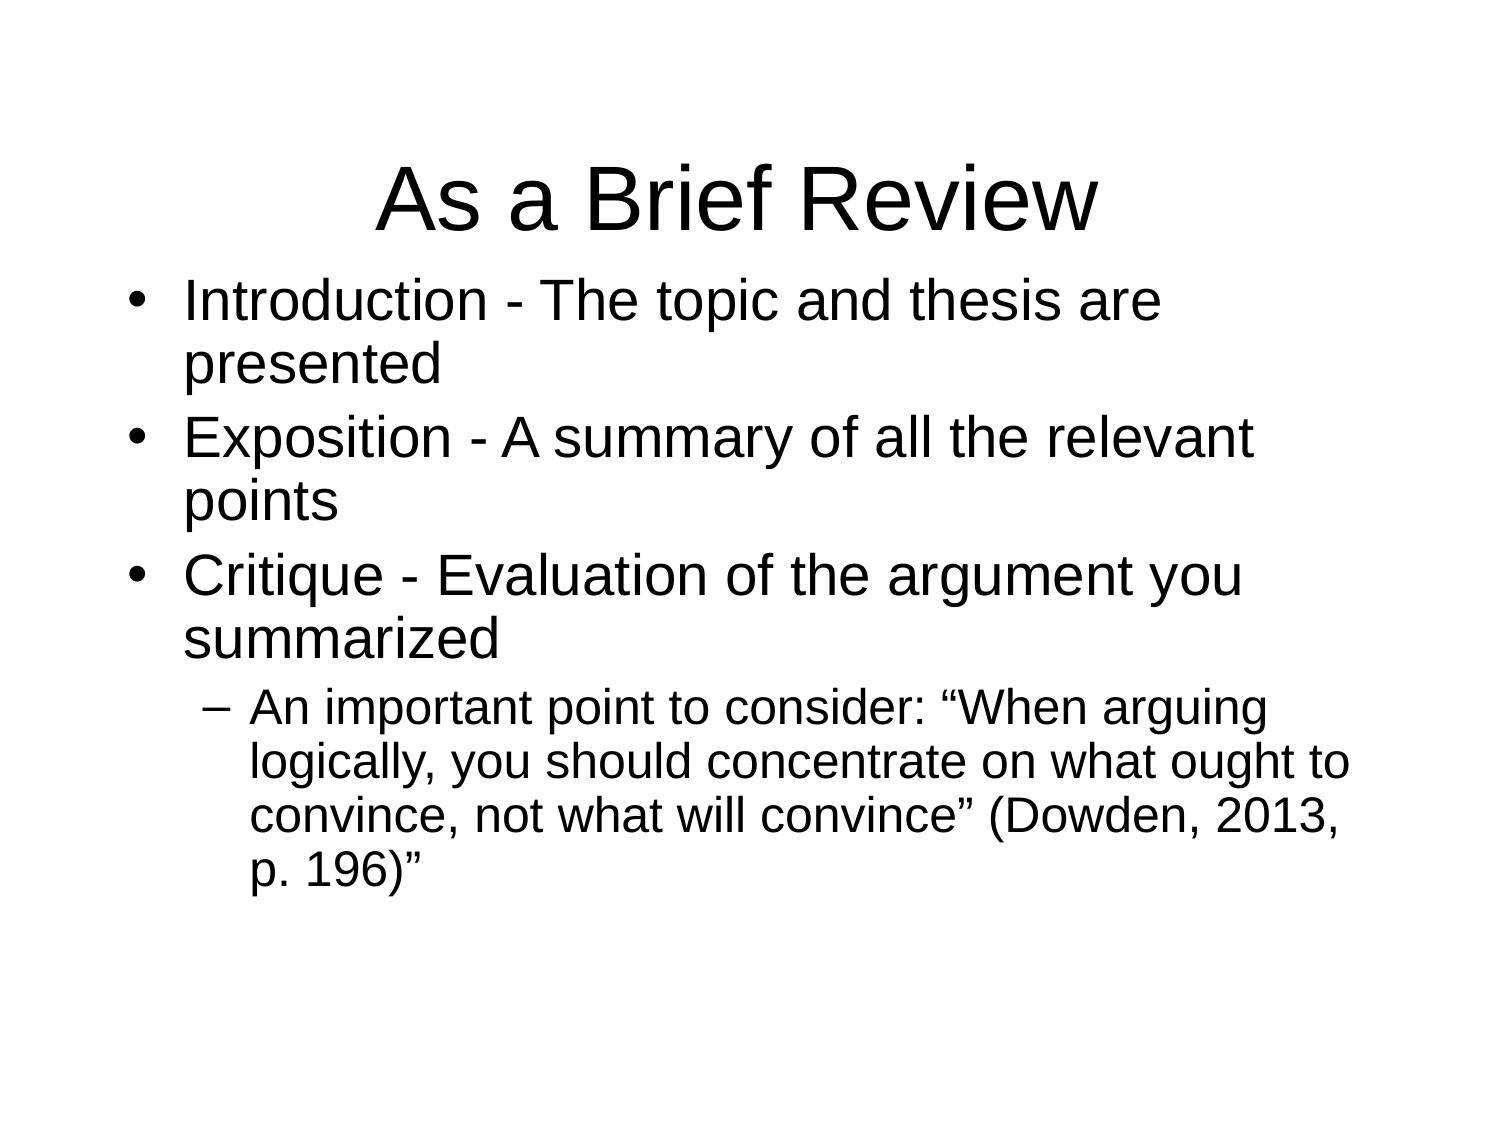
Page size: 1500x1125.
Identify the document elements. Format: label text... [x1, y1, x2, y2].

list Introduction - The topic and thesis are presented Exposition - A summary of all the relevant points Critique - Evaluation of the argument you summarized An important point to consider: “When arguing logically, you should concentrate on what ought to convince, not what will convince” (Dowden, 2013, p. 196)” [112, 262, 1388, 938]
title As a Brief Review [112, 99, 1388, 262]
